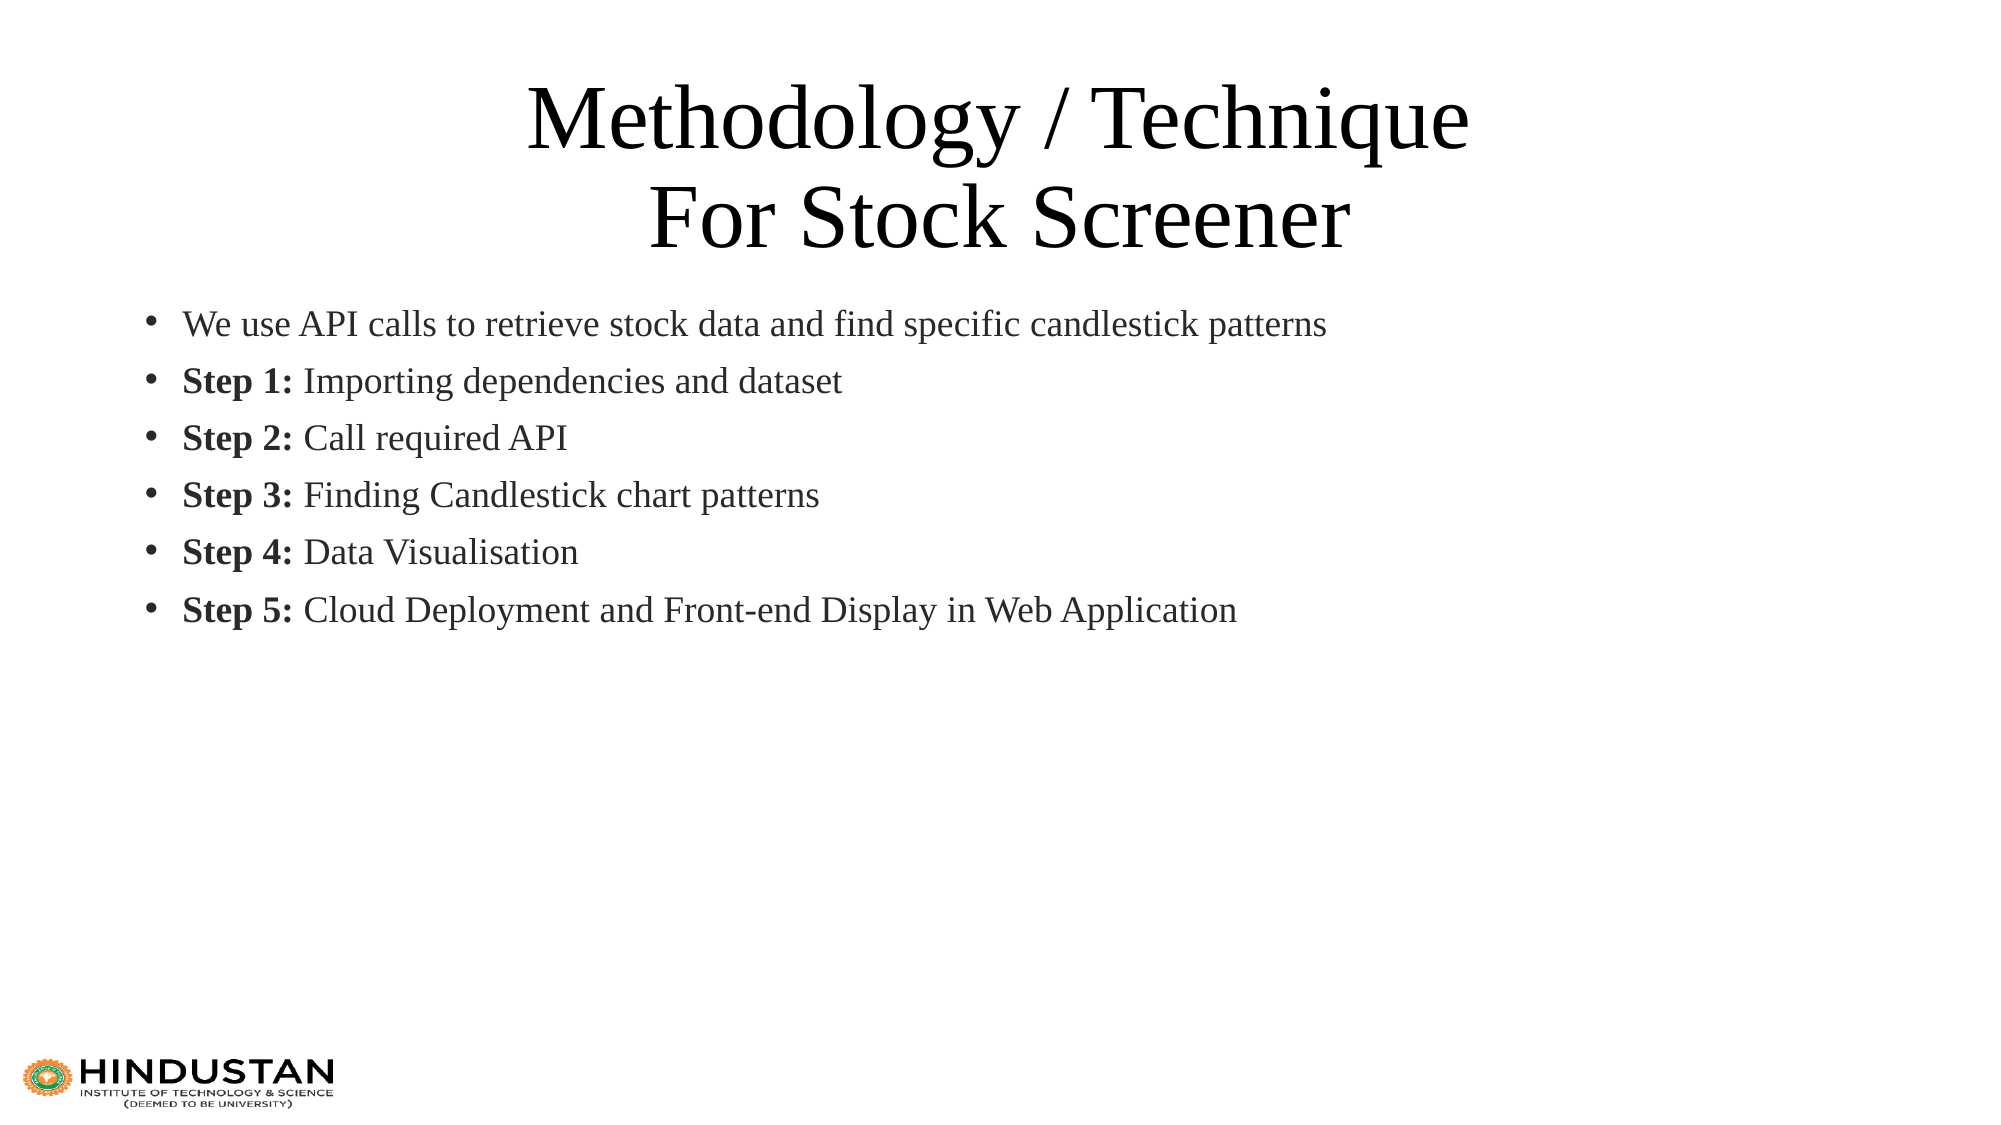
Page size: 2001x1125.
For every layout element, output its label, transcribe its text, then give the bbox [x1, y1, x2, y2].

list We use API calls to retrieve stock data and find specific candlestick patterns Step 1: Importing dependencies and dataset Step 2: Call required API Step 3: Finding Candlestick chart patterns Step 4: Data Visualisation Step 5: Cloud Deployment and Front-end Display in Web Application [136, 298, 1863, 1014]
picture [18, 1054, 336, 1113]
title Methodology / Technique For Stock Screener [136, 59, 1863, 278]
